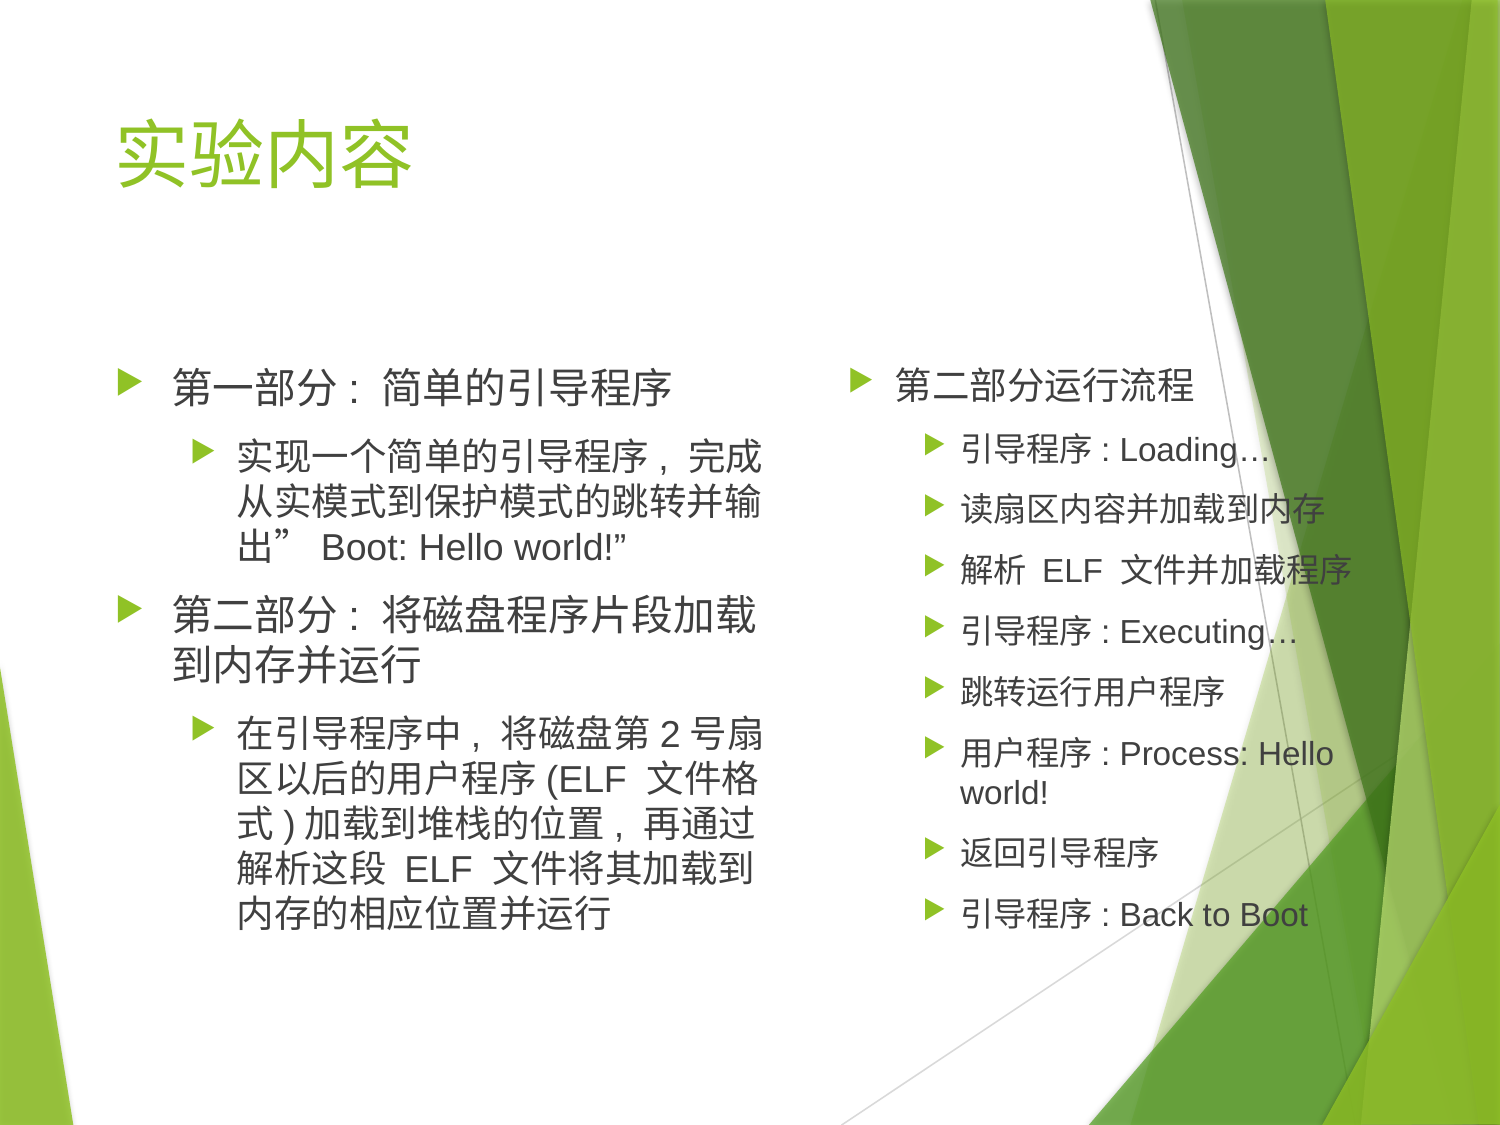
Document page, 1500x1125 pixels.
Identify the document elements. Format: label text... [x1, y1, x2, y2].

title 实验内容 [99, 99, 1142, 317]
list 第一部分: 简单的引导程序 实现一个简单的引导程序, 完成从实模式到保护模式的跳转并输出”Boot: Hello world!” 第二部分: 将磁盘程序片段加载到内存并运行 在引导程序中, 将磁盘第2号扇区以后的用户程序(ELF 文件格式)加载到堆栈的位置, 再通过解析这段 ELF 文件将其加载到内存的相应位置并运行 第二部分运行流程 引导程序: Loading… 读扇区内容并加载到内存 解析 ELF 文件并加载程序 引导程序: Executing… 跳转运行用户程序 用户程序: Process: Hello world! 返回引导程序 引导程序: Back to Boot [99, 354, 1446, 1125]
